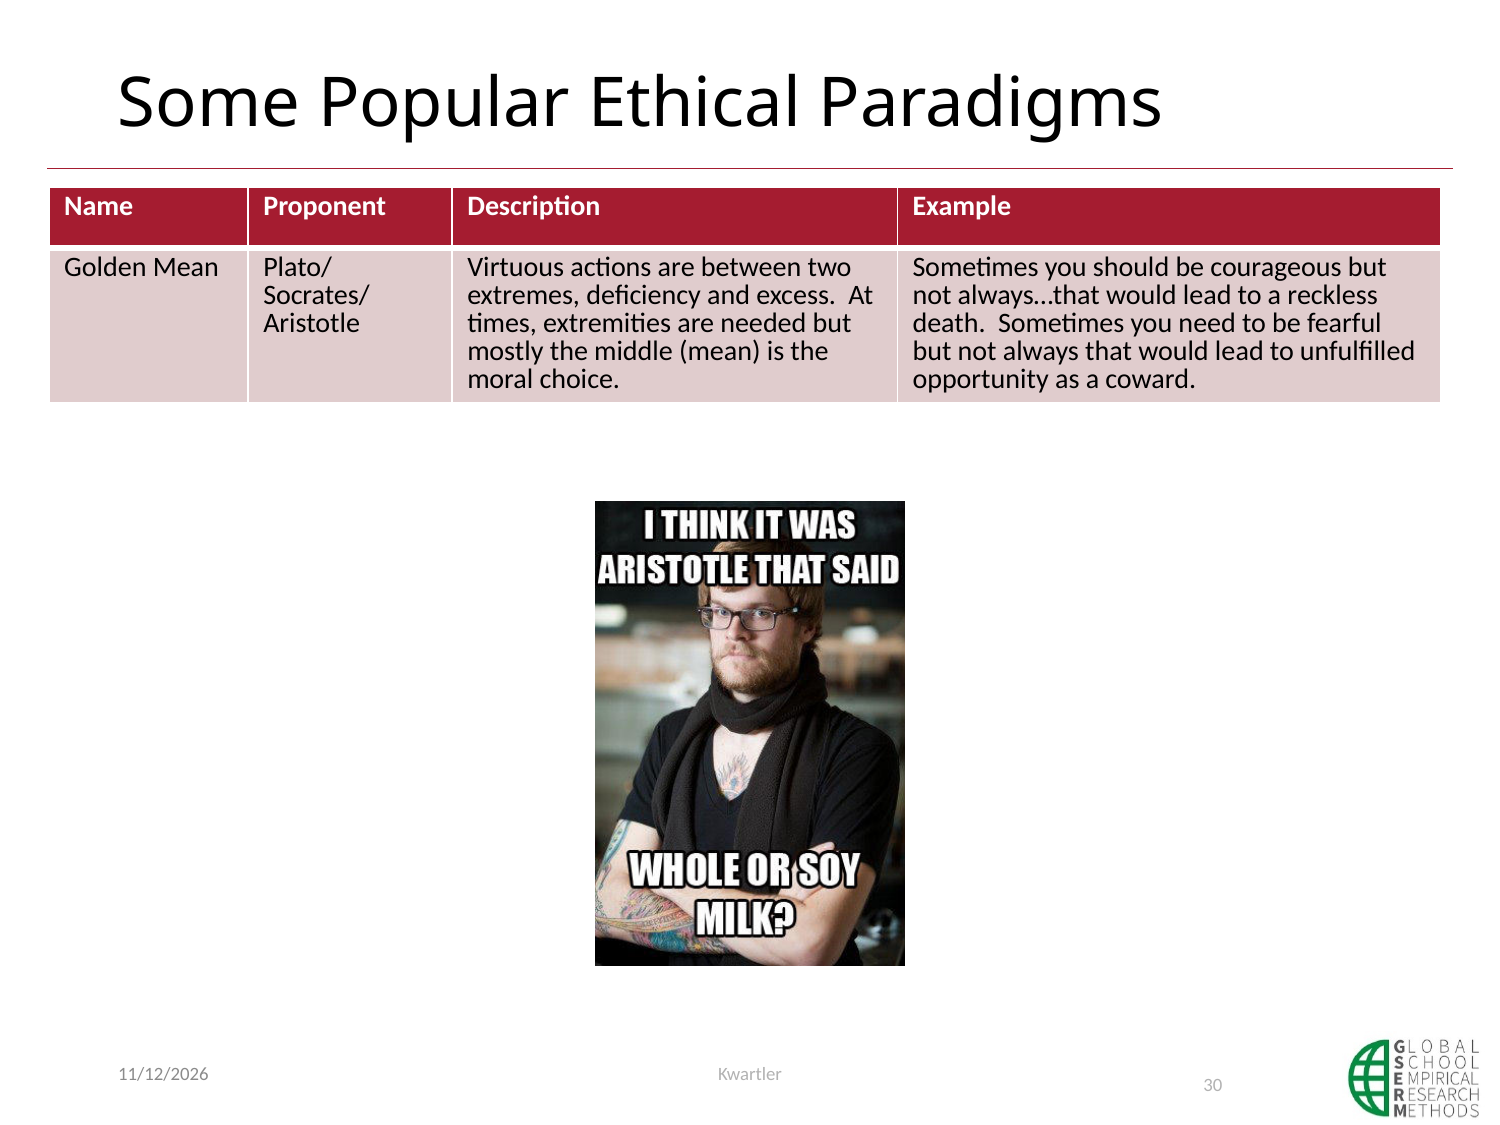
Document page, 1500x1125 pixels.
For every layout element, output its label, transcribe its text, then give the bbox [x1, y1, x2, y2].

table_cell Sometimes you should be courageous but not always…that would lead to a reckless death. Sometimes you need to be fearful but not always that would lead to unfulfilled opportunity as a coward. [898, 251, 1440, 402]
picture [1342, 1031, 1500, 1120]
slide_number 30 [1188, 1042, 1330, 1103]
picture [594, 501, 905, 966]
table_header Description [453, 188, 897, 245]
table_header Proponent [249, 188, 451, 245]
title Some Popular Ethical Paradigms [103, 59, 1397, 157]
table_cell Golden Mean [50, 251, 247, 402]
table_cell Plato/Socrates/Aristotle [249, 251, 451, 402]
table_cell Virtuous actions are between two extremes, deficiency and excess. At times, extremities are needed but mostly the middle (mean) is the moral choice. [453, 251, 897, 402]
table_header Name [50, 188, 247, 245]
table_header Example [898, 188, 1440, 245]
footer Kwartler [496, 1042, 1004, 1103]
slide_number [103, 1042, 441, 1103]
